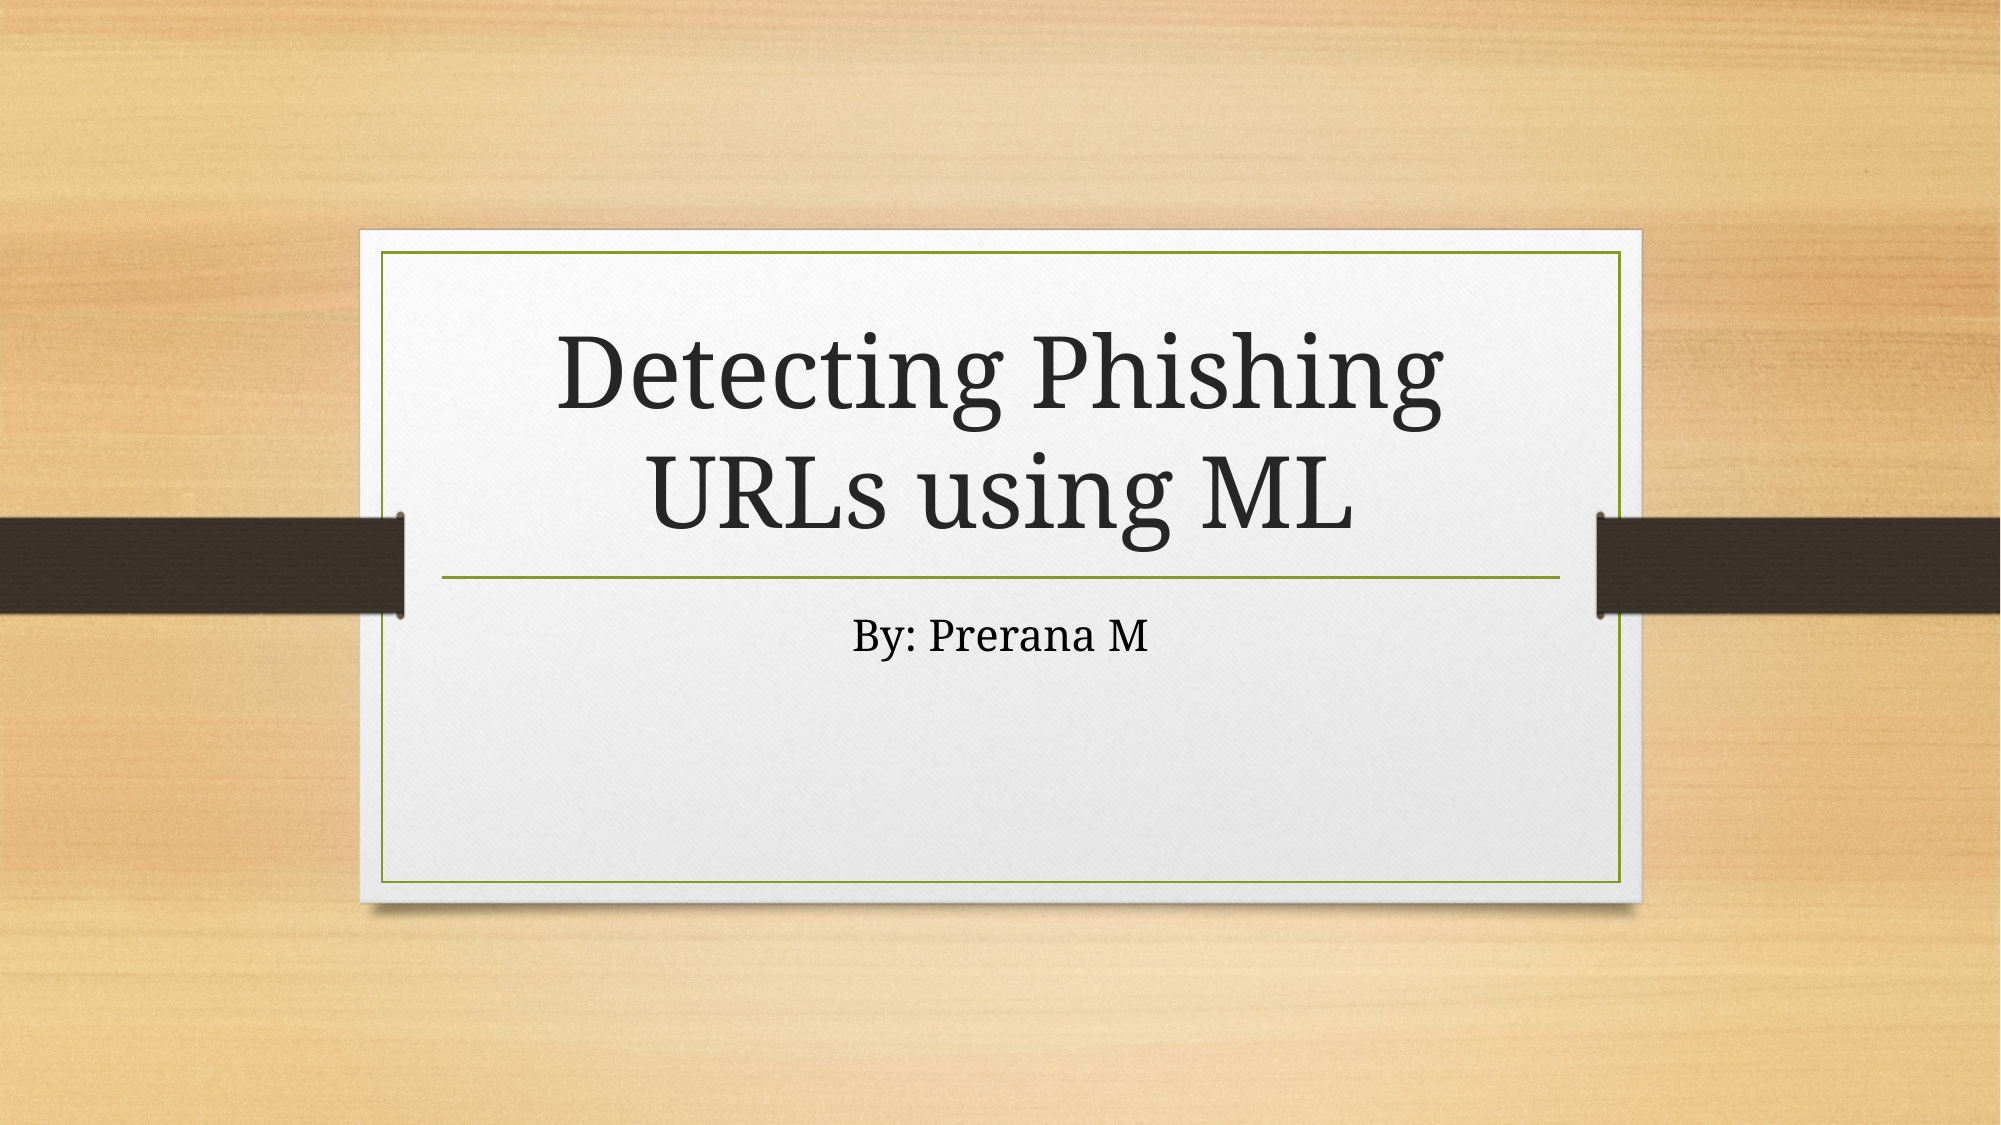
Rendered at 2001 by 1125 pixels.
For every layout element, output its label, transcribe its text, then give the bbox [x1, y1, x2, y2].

picture [0, 0, 2001, 1125]
subtitle By: Prerana M [441, 600, 1560, 817]
title Detecting Phishing URLs using ML [441, 306, 1560, 556]
